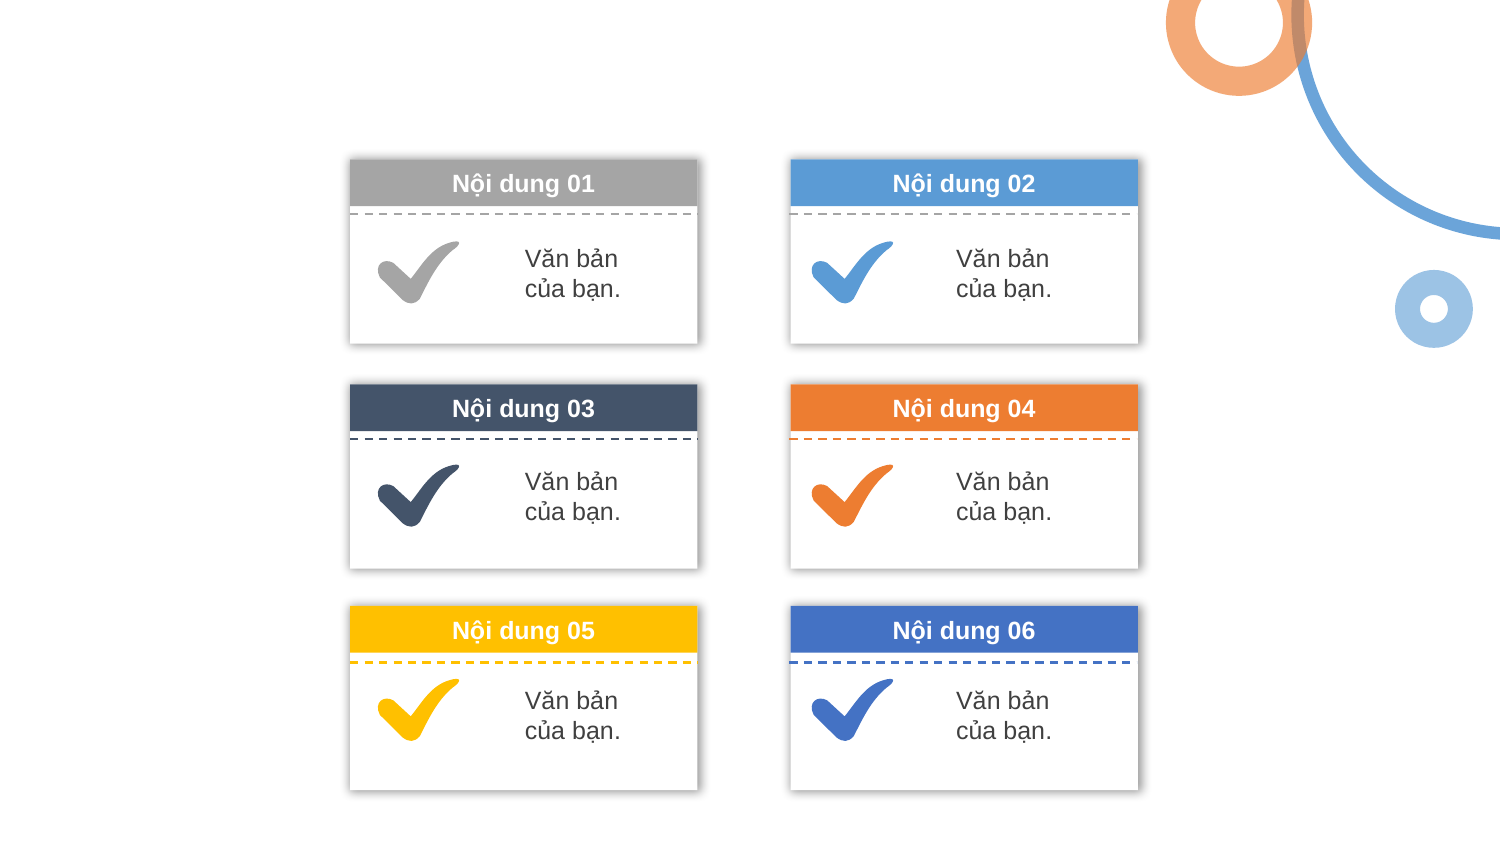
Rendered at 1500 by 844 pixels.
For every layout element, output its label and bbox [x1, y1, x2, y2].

text_box [789, 159, 1139, 344]
text_box [350, 384, 698, 569]
text_box [789, 605, 1139, 791]
text_box [350, 159, 698, 344]
text_box [789, 384, 1139, 569]
text_box [350, 605, 698, 791]
